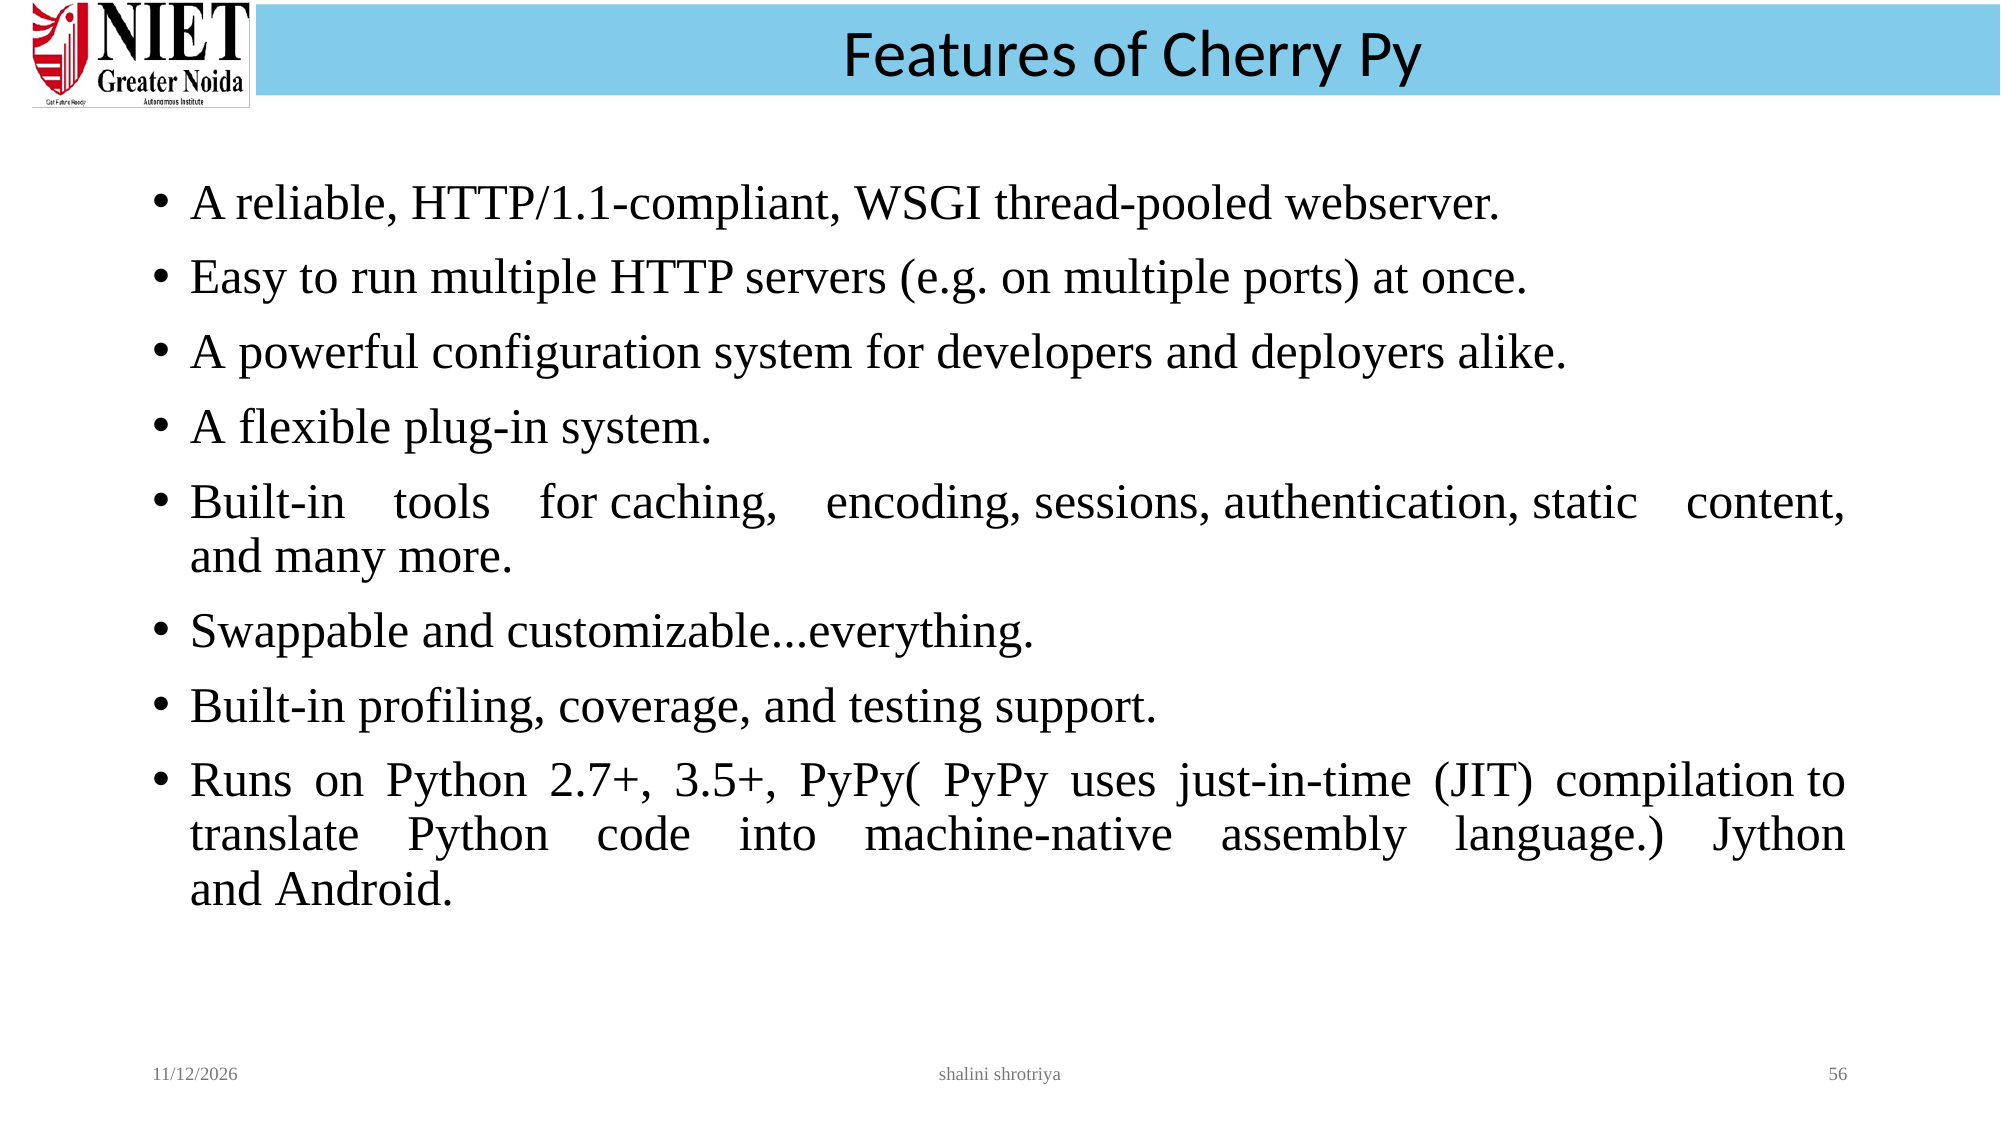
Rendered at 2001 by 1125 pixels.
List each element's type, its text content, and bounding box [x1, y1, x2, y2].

picture [30, 0, 251, 109]
slide_number 56 [1412, 1042, 1863, 1103]
text_box Features of Cherry Py [256, 4, 2000, 96]
list A reliable, HTTP/1.1-compliant, WSGI thread-pooled webserver. Easy to run multiple HTTP servers (e.g. on multiple ports) at once. A powerful configuration system for developers and deployers alike. A flexible plug-in system. Built-in tools for caching, encoding, sessions, authentication, static content, and many more. Swappable and customizable...everything. Built-in profiling, coverage, and testing support. Runs on Python 2.7+, 3.5+, PyPy( PyPy uses just-in-time (JIT) compilation to translate Python code into machine-native assembly language.) Jython and Android. [137, 168, 1863, 1014]
footer shalini shrotriya [662, 1042, 1338, 1103]
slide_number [137, 1042, 588, 1103]
